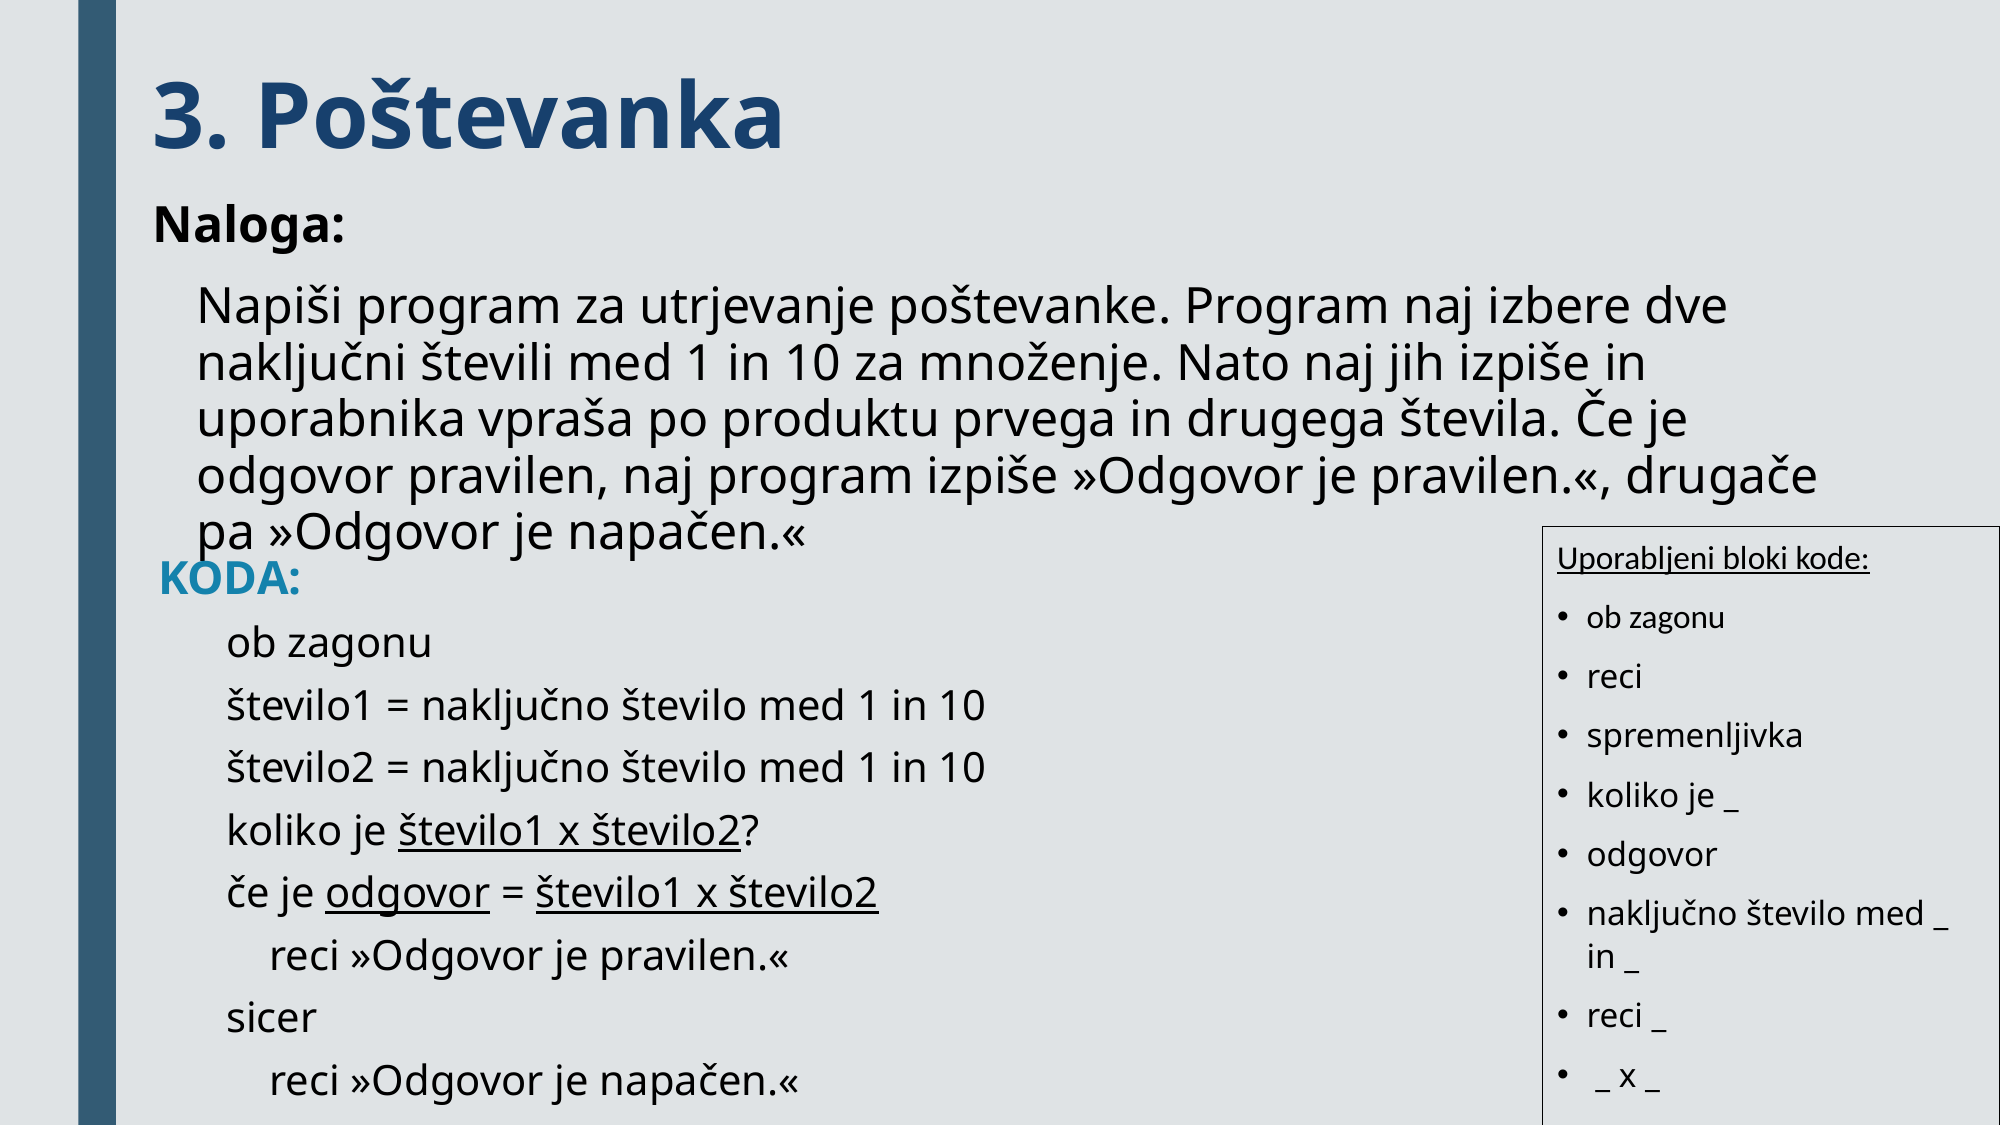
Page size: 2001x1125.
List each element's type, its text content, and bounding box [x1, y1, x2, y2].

title 3. Poštevanka [137, 63, 1863, 189]
text_box KODA: ob zagonu število1 = naključno število med 1 in 10 število2 = naključno število med 1 in 10 koliko je število1 x število2? če je odgovor = število1 x število2 reci »Odgovor je pravilen.« sicer reci »Odgovor je napačen.« [137, 533, 1122, 1112]
list Naloga: Napiši program za utrjevanje poštevanke. Program naj izbere dve naključni števili med 1 in 10 za množenje. Nato naj jih izpiše in uporabnika vpraša po produktu prvega in drugega števila. Če je odgovor pravilen, naj program izpiše »Odgovor je pravilen.«, drugače pa »Odgovor je napačen.« [137, 189, 1863, 603]
text_box Uporabljeni bloki kode: ob zagonu reci spremenljivka koliko je _ odgovor naključno število med _ in _ reci _ _ x _ _ = _ [1542, 526, 2000, 1125]
